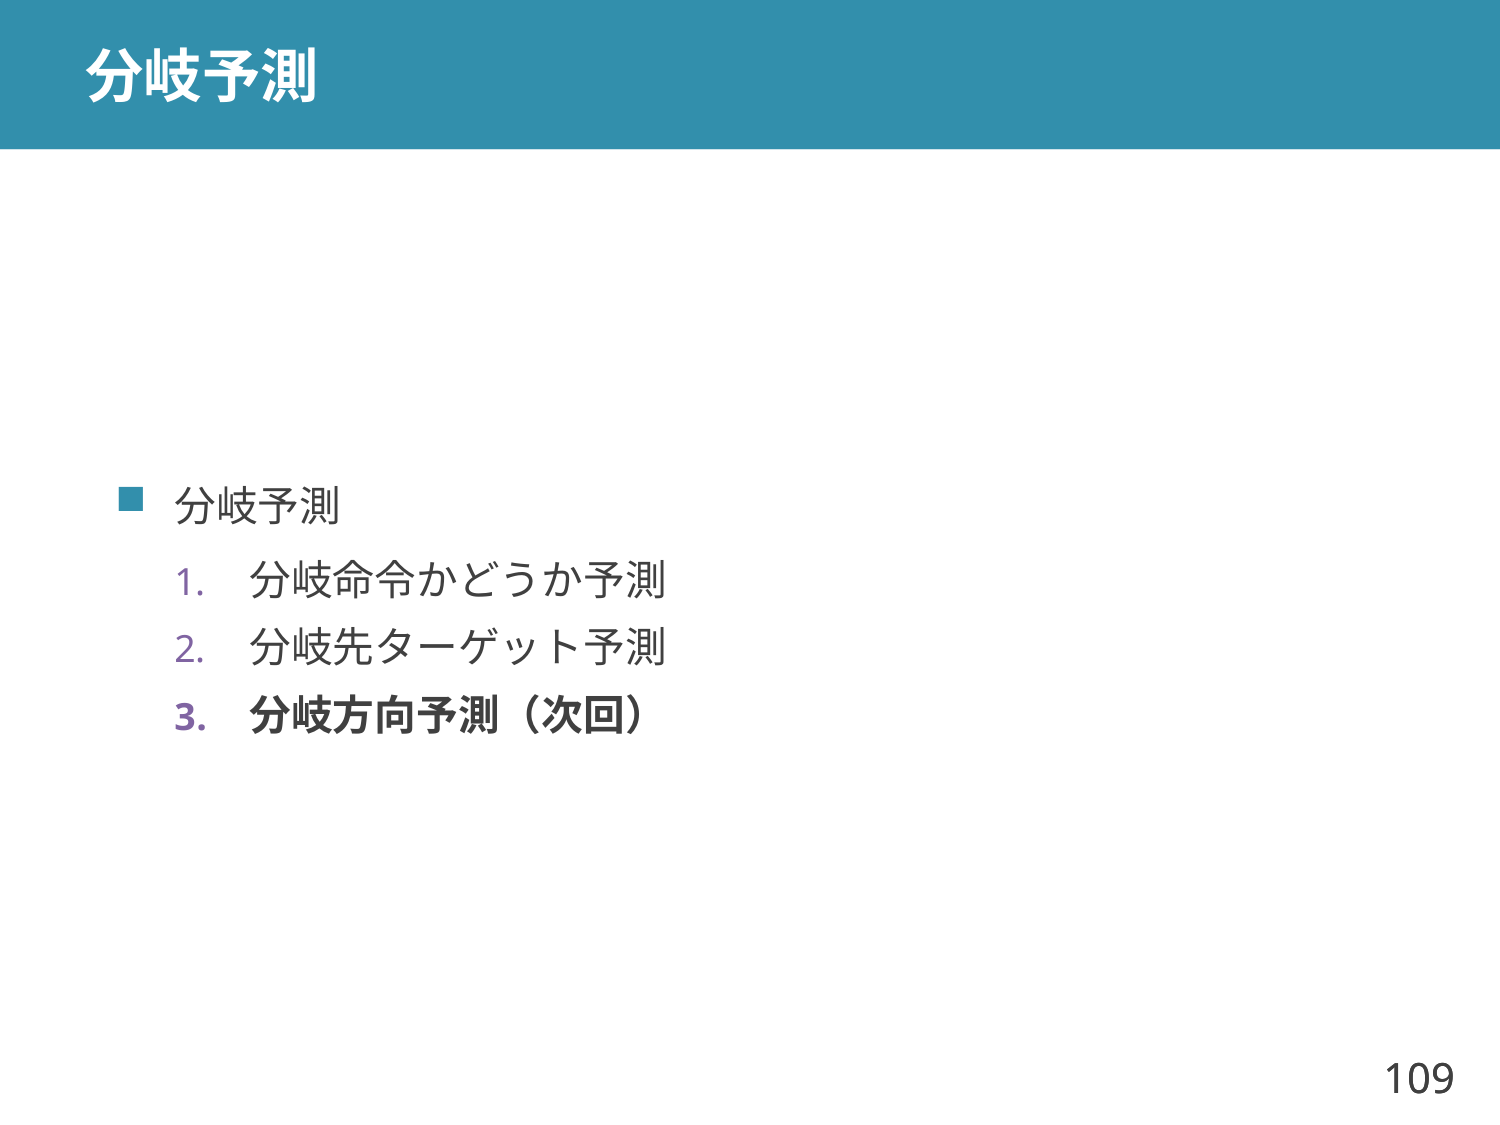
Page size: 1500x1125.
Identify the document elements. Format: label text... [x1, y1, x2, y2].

title 分岐予測 [70, 0, 1500, 150]
list 分岐予測 分岐命令かどうか予測 分岐先ターゲット予測 分岐方向予測（次回） [100, 178, 1459, 1036]
